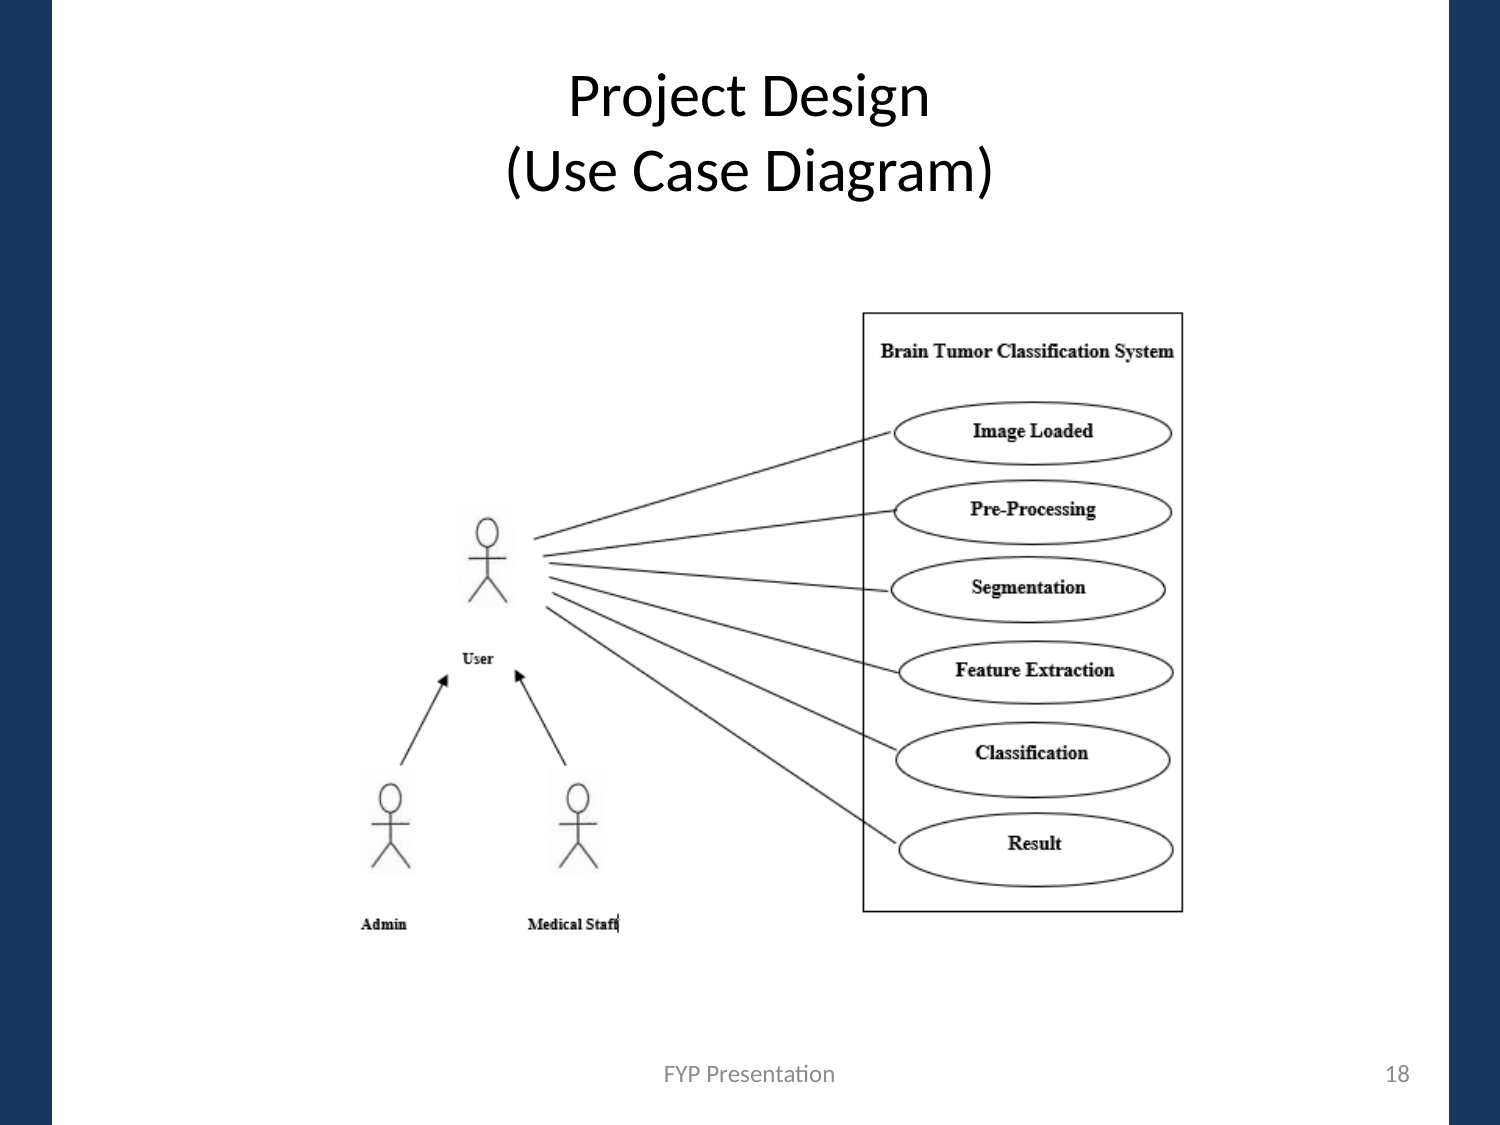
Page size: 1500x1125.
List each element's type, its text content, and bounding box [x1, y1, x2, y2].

footer FYP Presentation [512, 1042, 988, 1103]
title Project Design (Use Case Diagram) [75, 45, 1425, 288]
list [237, 279, 1263, 988]
text_box [1449, 0, 1500, 1125]
text_box [0, 0, 52, 1125]
slide_number 18 [1074, 1042, 1425, 1103]
